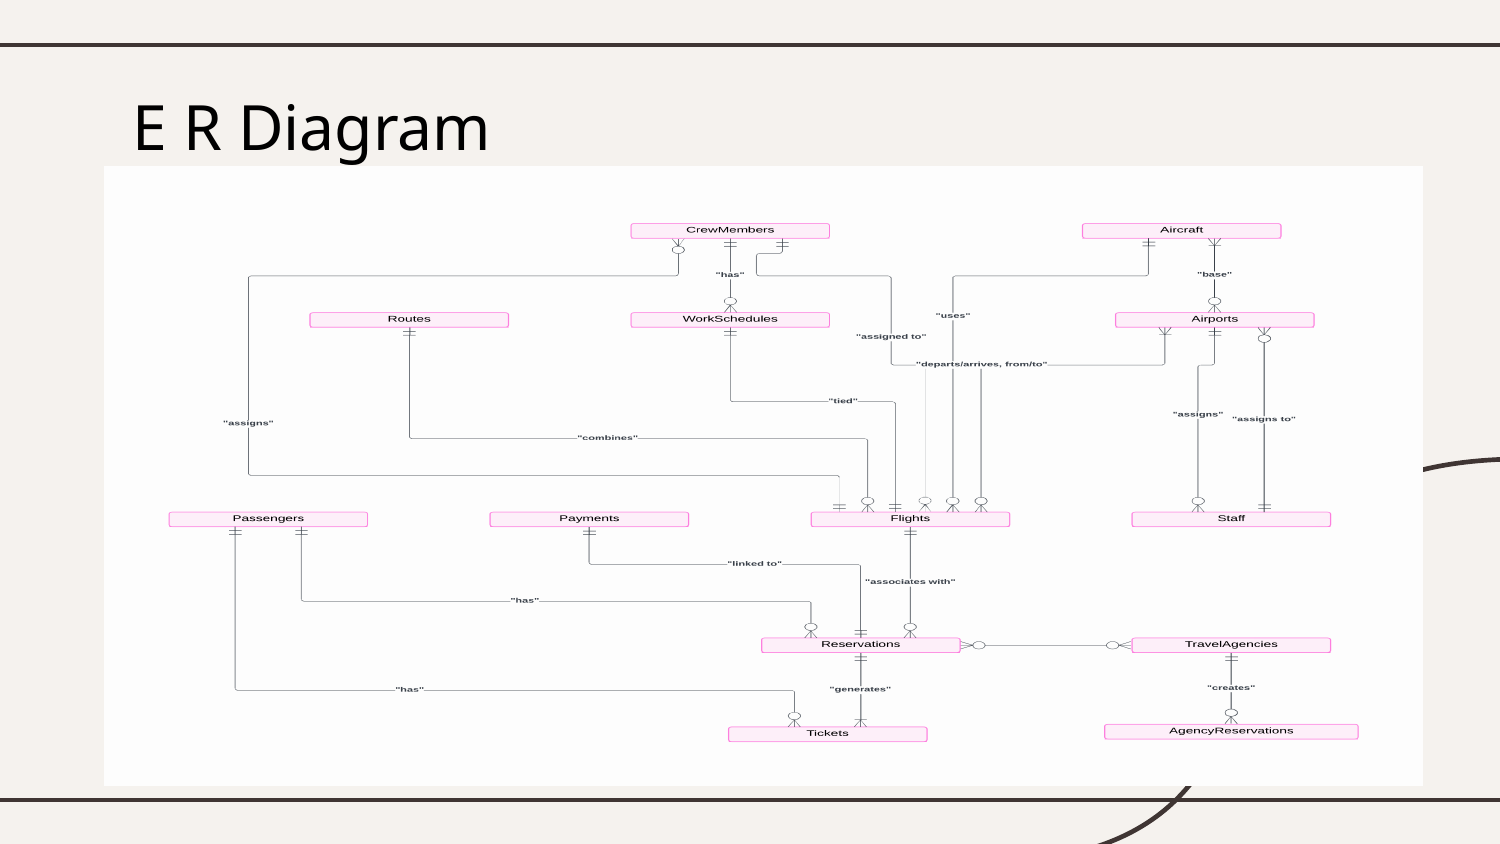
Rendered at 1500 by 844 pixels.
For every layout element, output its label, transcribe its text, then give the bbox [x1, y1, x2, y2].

picture [104, 166, 1423, 786]
title E R Diagram [116, 72, 1049, 165]
